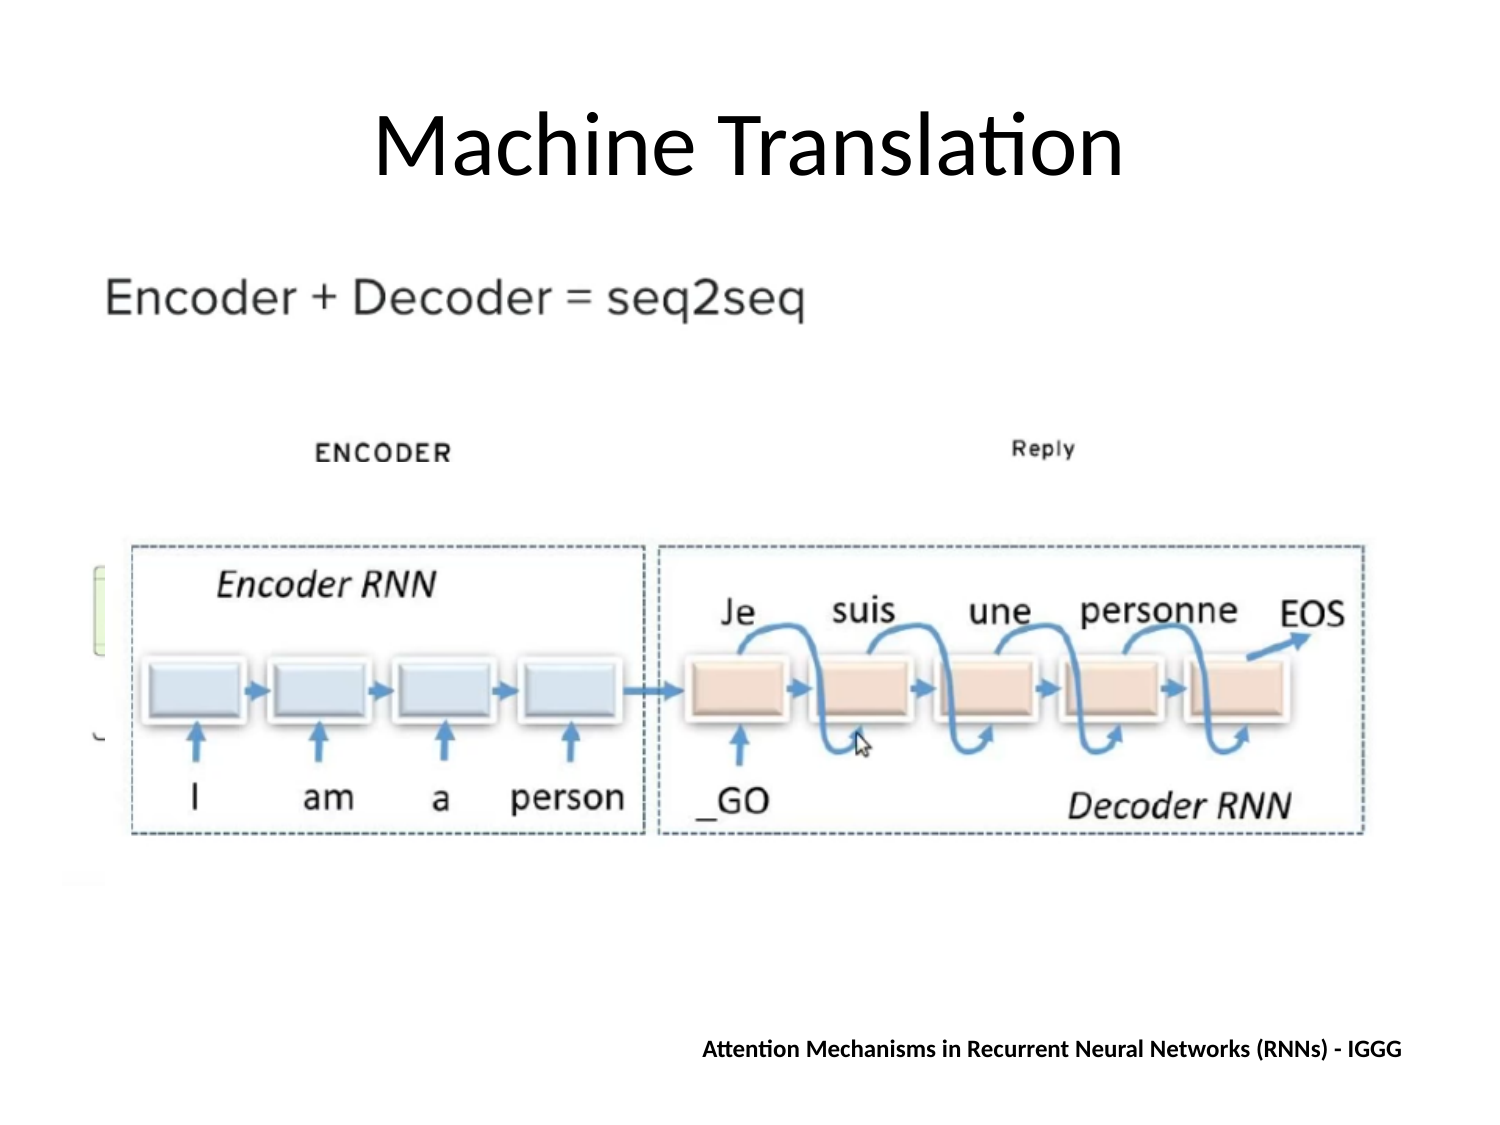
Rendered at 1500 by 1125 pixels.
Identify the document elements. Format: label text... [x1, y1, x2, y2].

title Machine Translation [75, 45, 1425, 233]
picture [62, 212, 1403, 944]
text_box Attention Mechanisms in Recurrent Neural Networks (RNNs) - IGGG [687, 1025, 1438, 1070]
